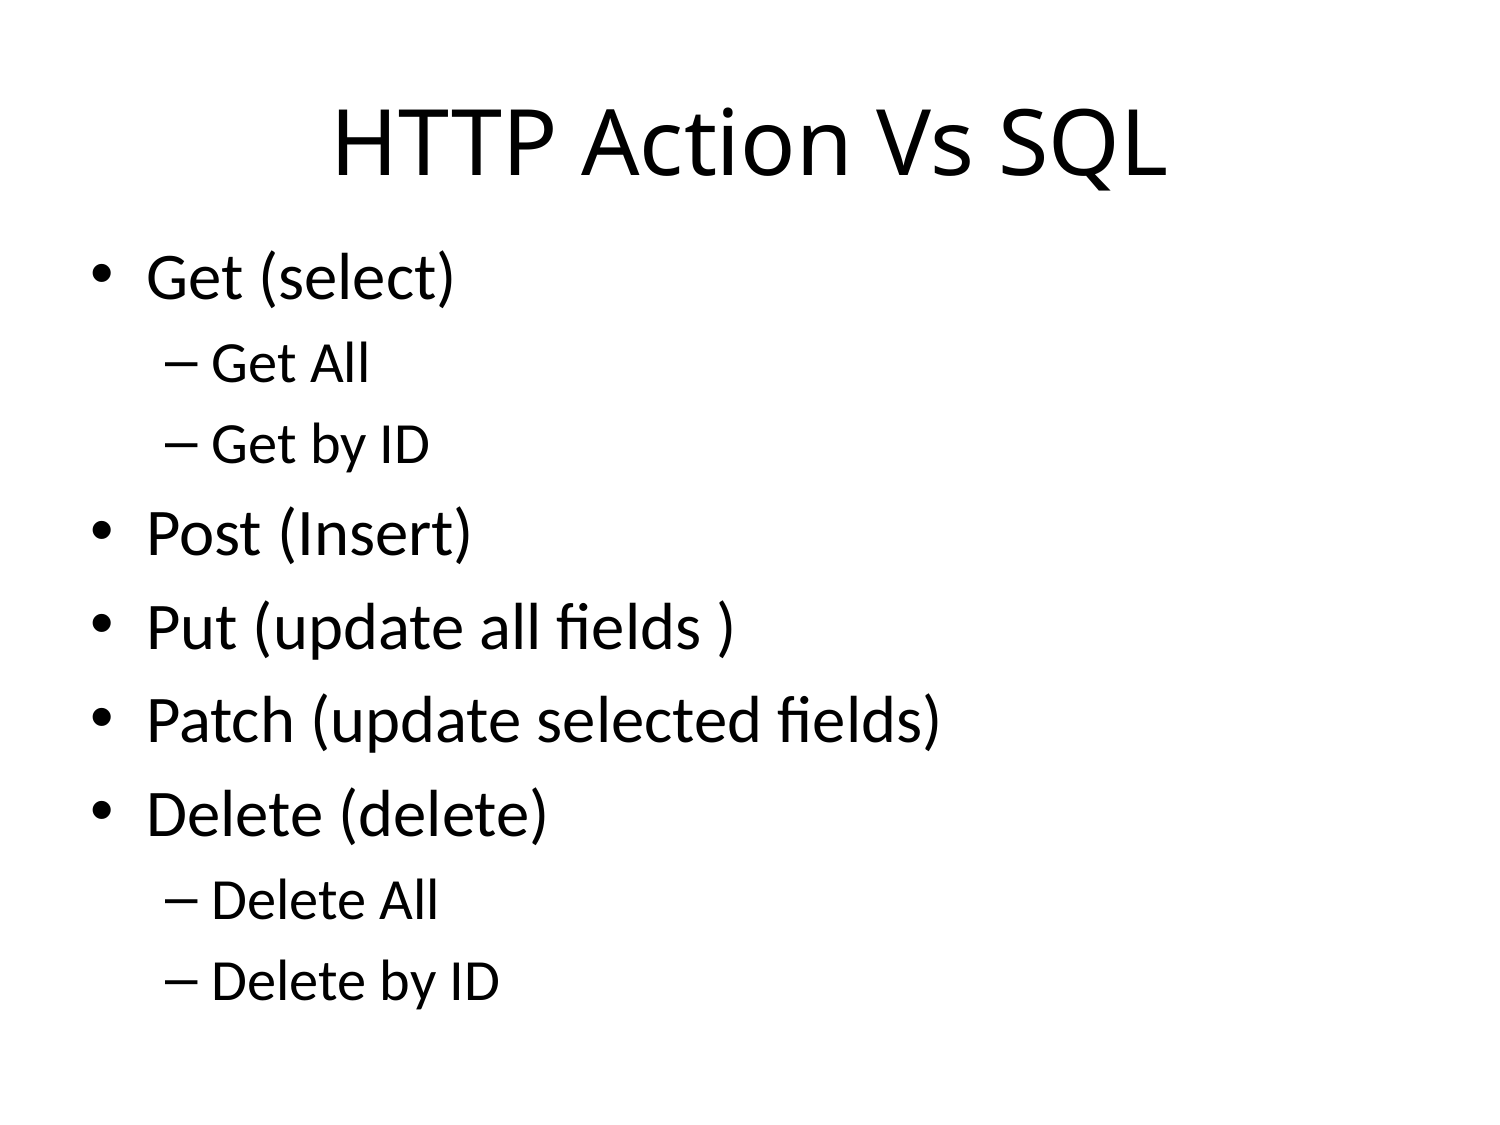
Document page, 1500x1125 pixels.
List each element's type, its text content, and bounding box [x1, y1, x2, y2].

title HTTP Action Vs SQL [75, 45, 1425, 224]
list Get (select) Get All Get by ID Post (Insert) Put (update all fields ) Patch (update selected fields) Delete (delete) Delete All Delete by ID [75, 224, 1425, 1075]
